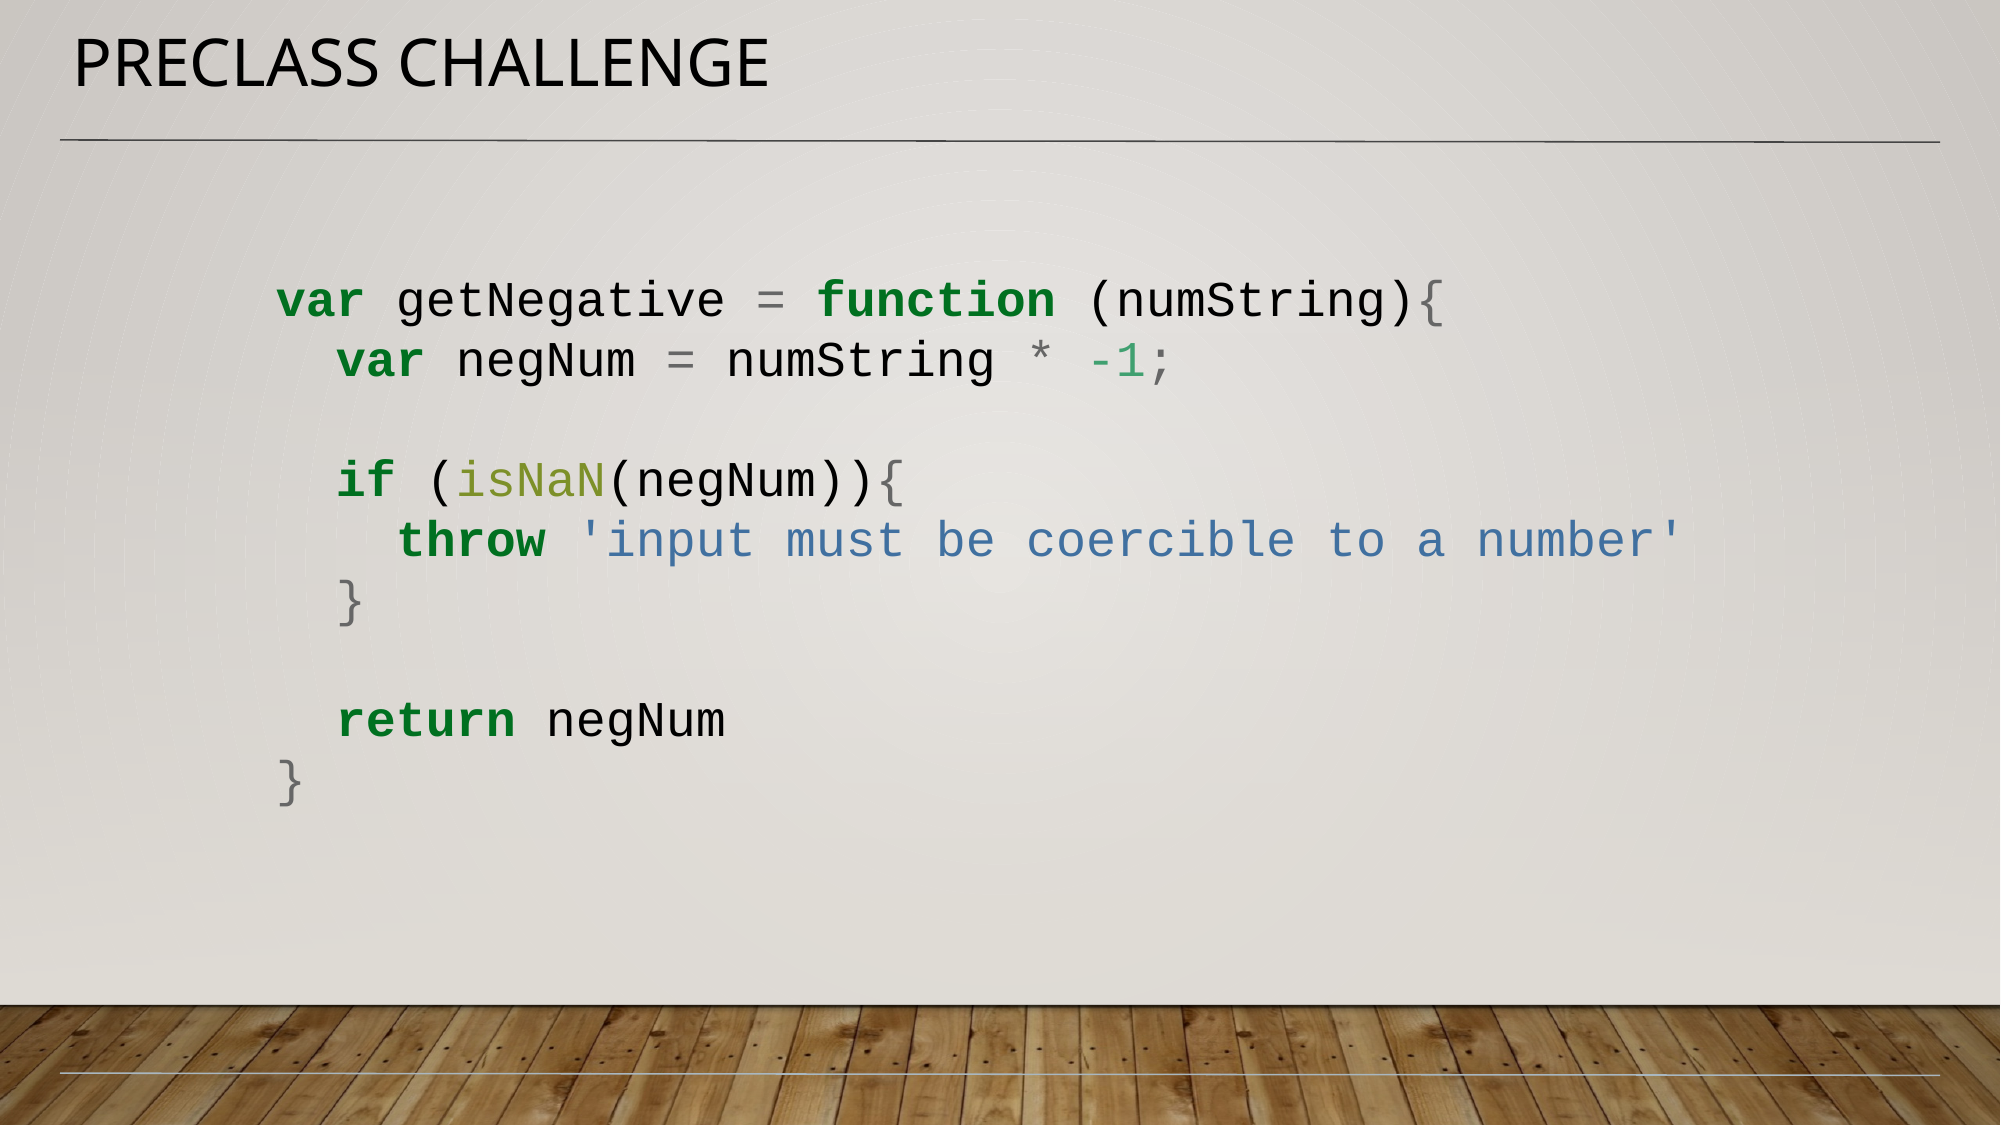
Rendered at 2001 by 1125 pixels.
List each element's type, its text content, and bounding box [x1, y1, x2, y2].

text_box var getNegative = function (numString){ var negNum = numString * -1; if (isNaN(negNum)){ throw 'input must be coercible to a number' } return negNum } [261, 258, 1701, 814]
title PrecLASS CHALLENGE [0, 0, 2000, 117]
picture [0, 1005, 2000, 1125]
